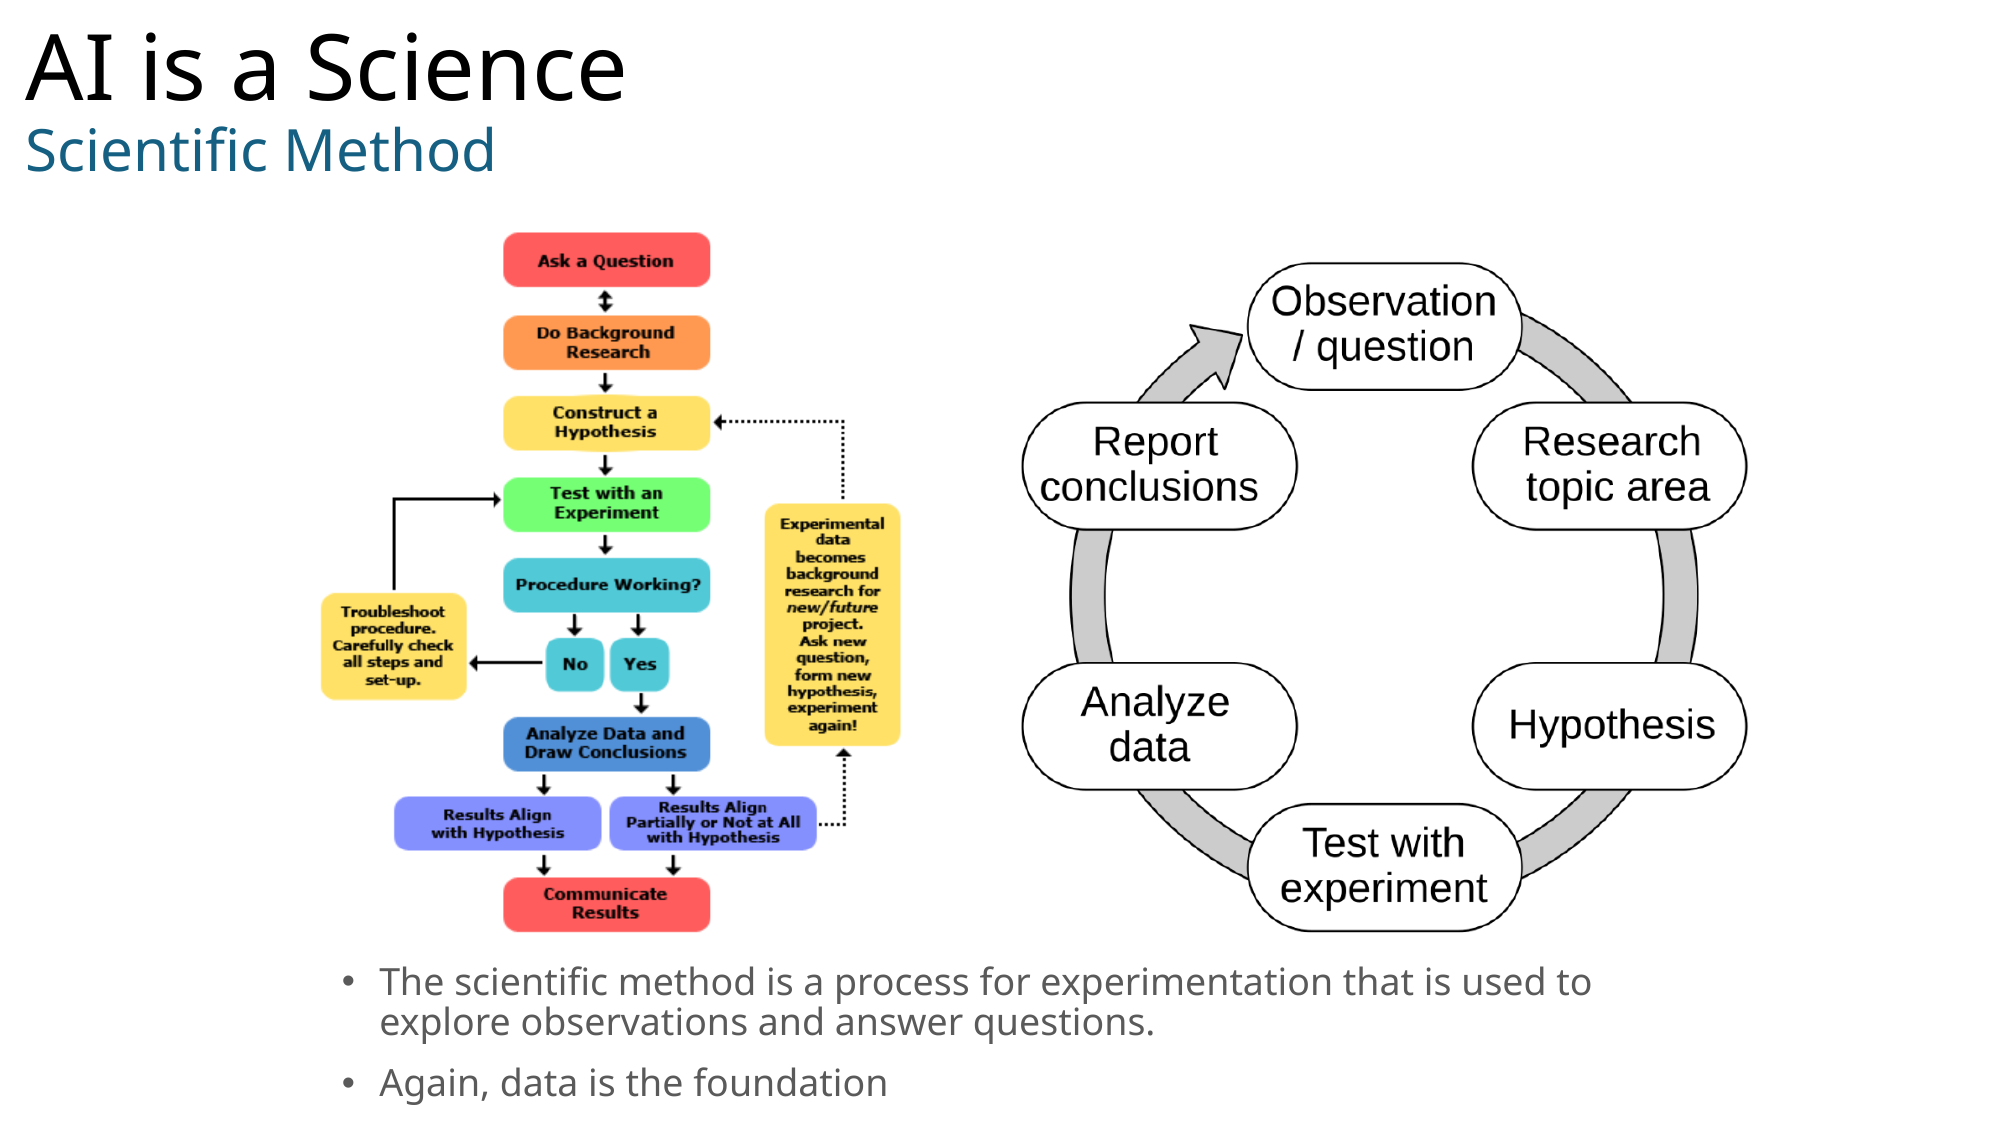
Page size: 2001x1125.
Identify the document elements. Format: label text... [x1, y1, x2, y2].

text_box The scientific method is a process for experimentation that is used to explore observations and answer questions. Again, data is the foundation [327, 955, 1731, 1120]
picture [277, 223, 927, 954]
title AI is a Science Scientific Method [10, 9, 1736, 196]
picture [1008, 238, 1757, 939]
